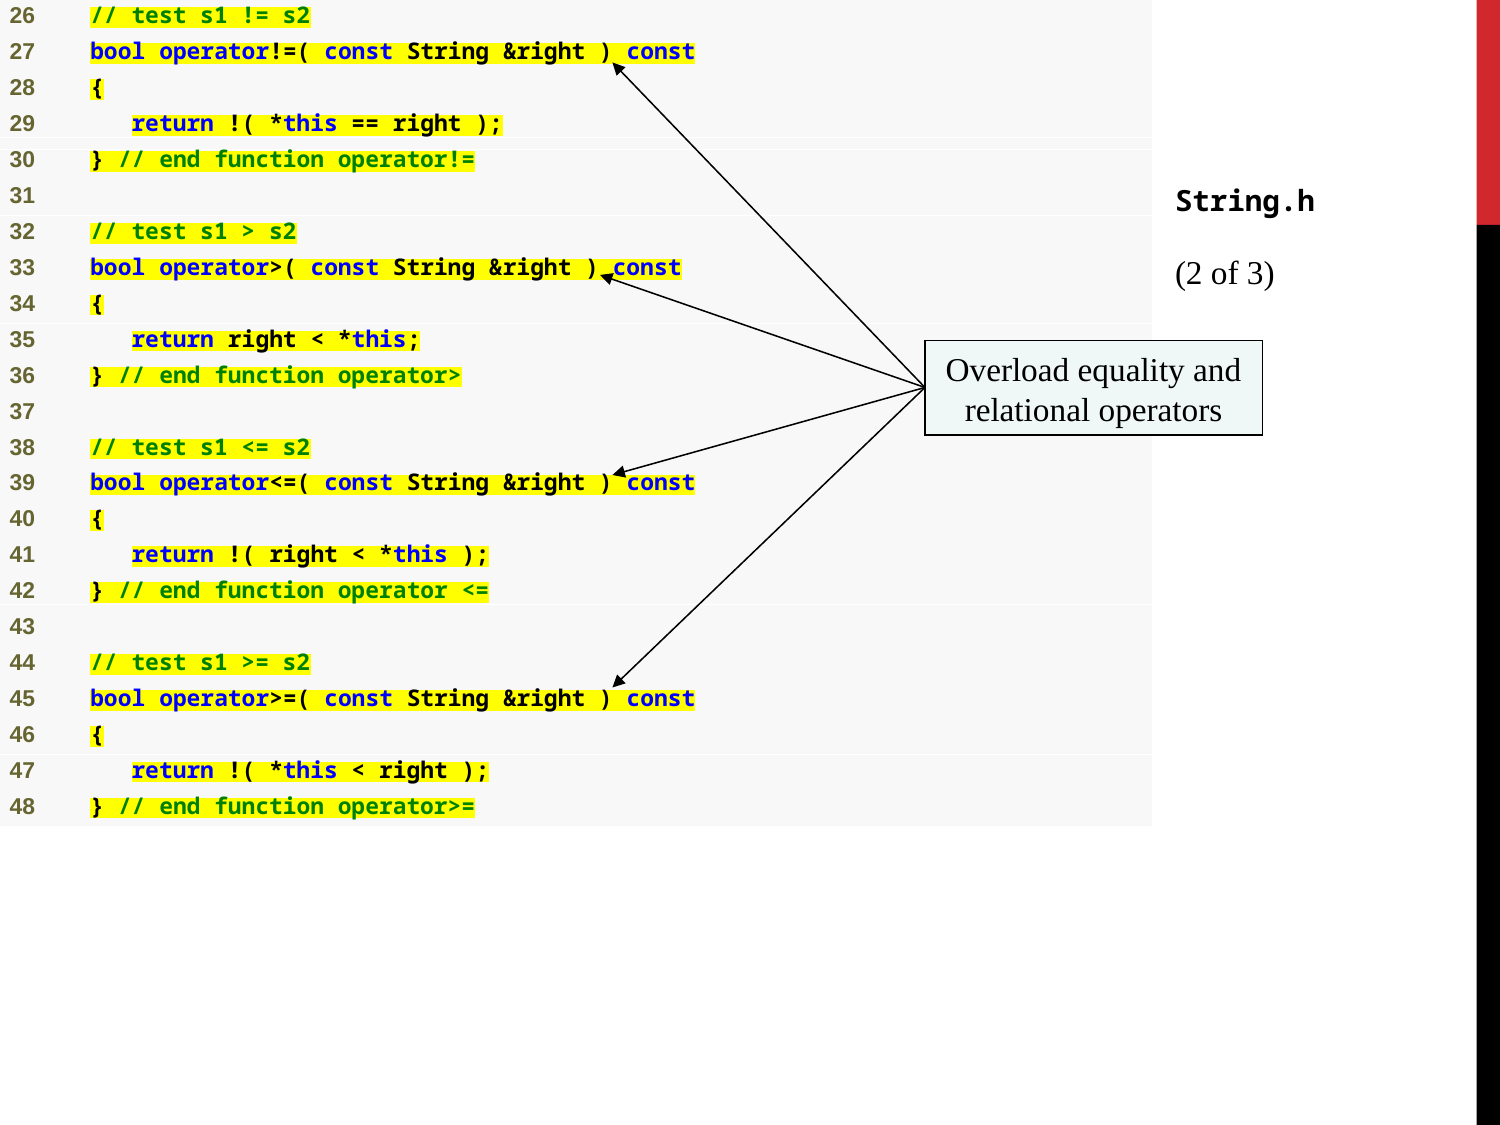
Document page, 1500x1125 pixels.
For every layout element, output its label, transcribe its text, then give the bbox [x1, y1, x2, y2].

text_box String.h (2 of 3) [1174, 175, 1475, 299]
text_box Overload equality and relational operators [1155, 340, 1263, 436]
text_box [0, 0, 1155, 855]
